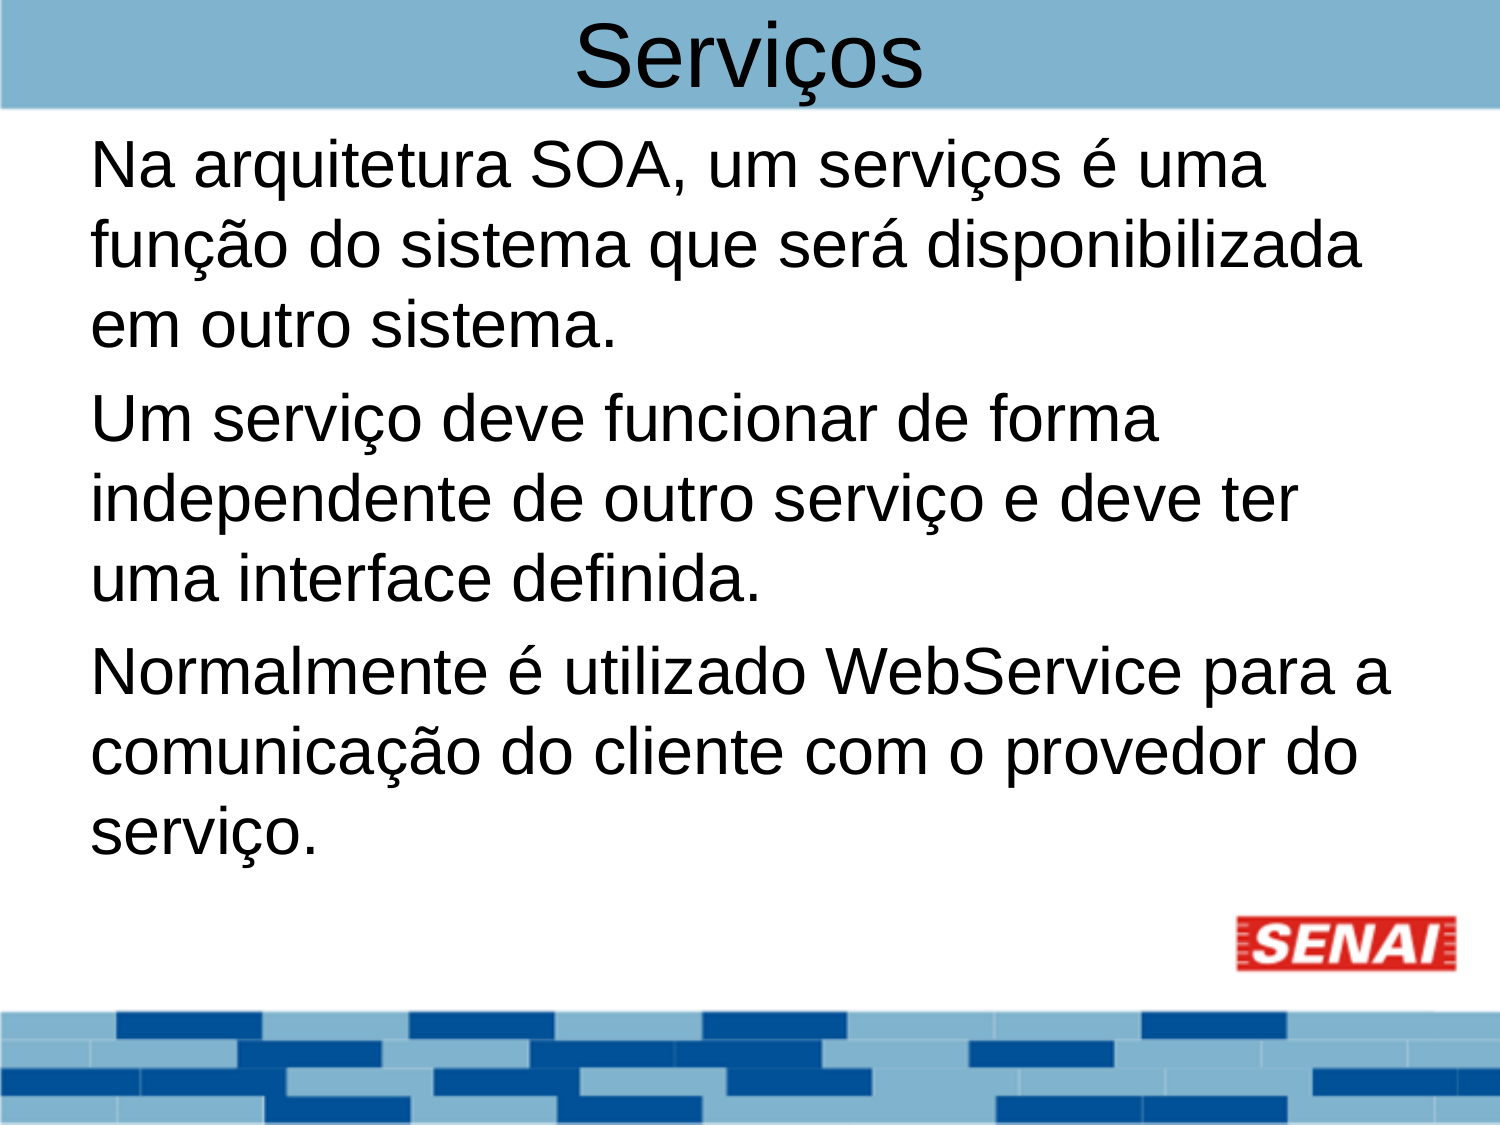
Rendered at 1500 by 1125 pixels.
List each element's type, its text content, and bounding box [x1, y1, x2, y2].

list Na arquitetura SOA, um serviços é uma função do sistema que será disponibilizada em outro sistema. Um serviço deve funcionar de forma independente de outro serviço e deve ter uma interface definida. Normalmente é utilizado WebService para a comunicação do cliente com o provedor do serviço. [75, 113, 1425, 1005]
title Serviços [75, 0, 1425, 102]
picture [0, 0, 1500, 1125]
